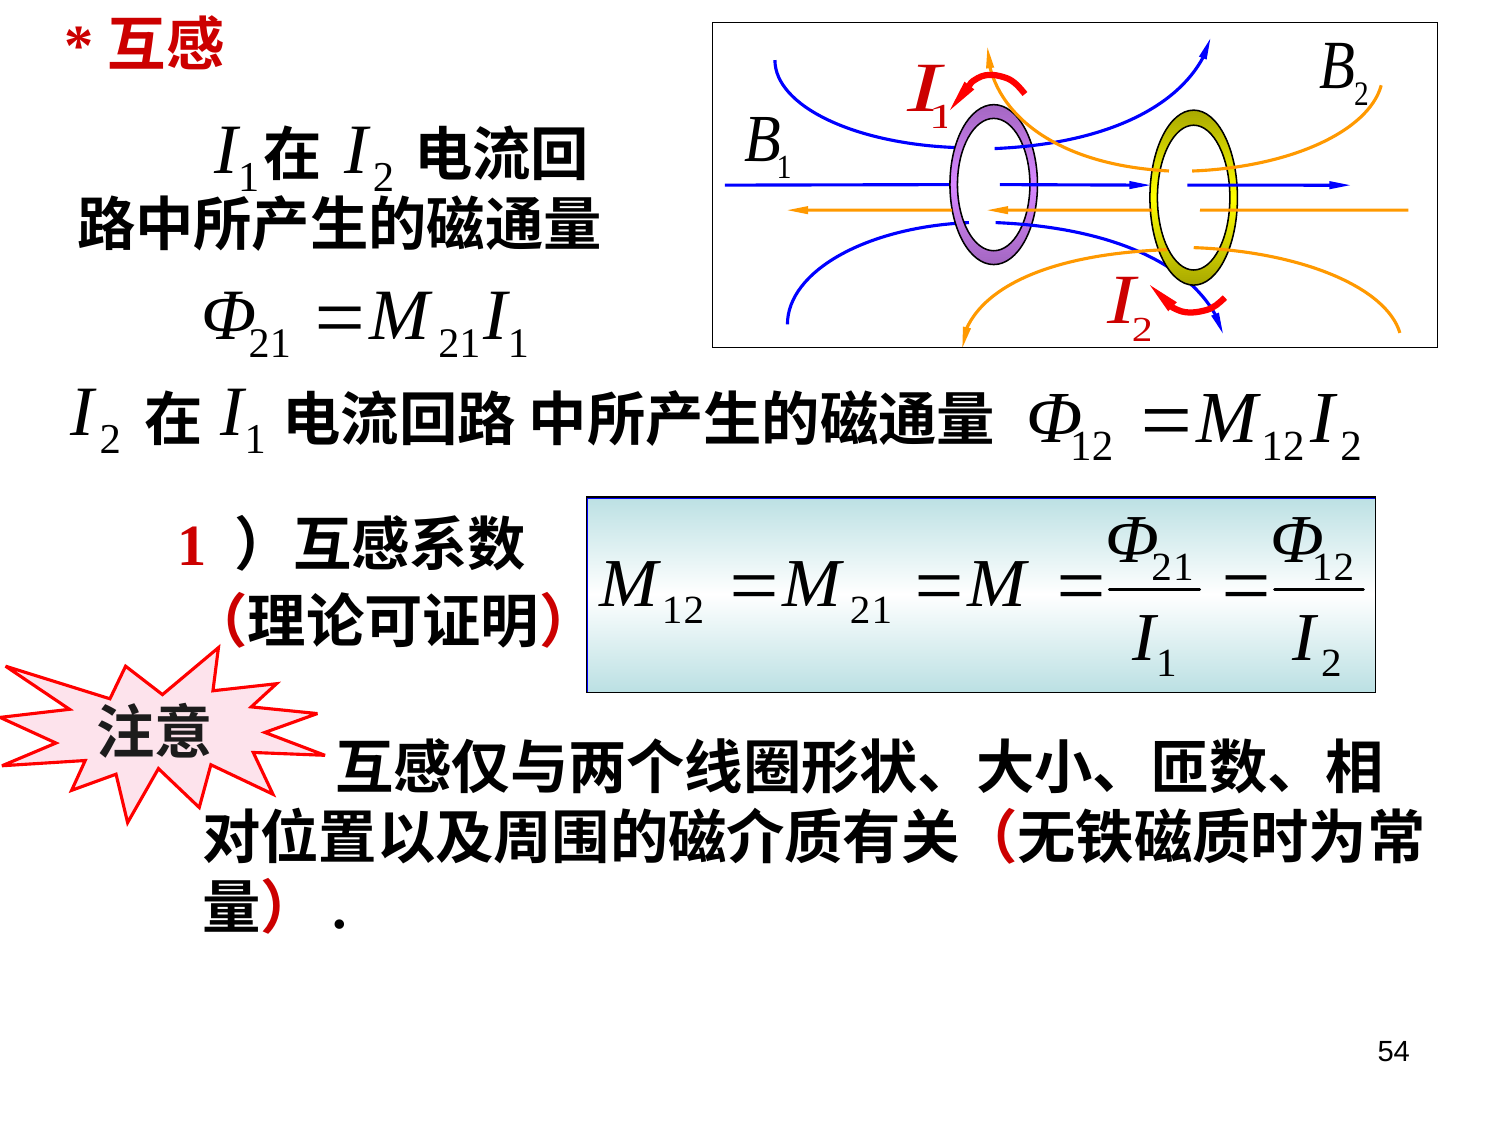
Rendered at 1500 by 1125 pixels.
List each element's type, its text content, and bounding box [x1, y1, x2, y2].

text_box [0, 647, 1451, 948]
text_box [712, 22, 1438, 350]
slide_number 54 [1074, 1024, 1425, 1103]
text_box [162, 497, 1376, 693]
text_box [62, 109, 638, 367]
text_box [49, 368, 1376, 473]
text_box *互感 [49, 0, 713, 85]
